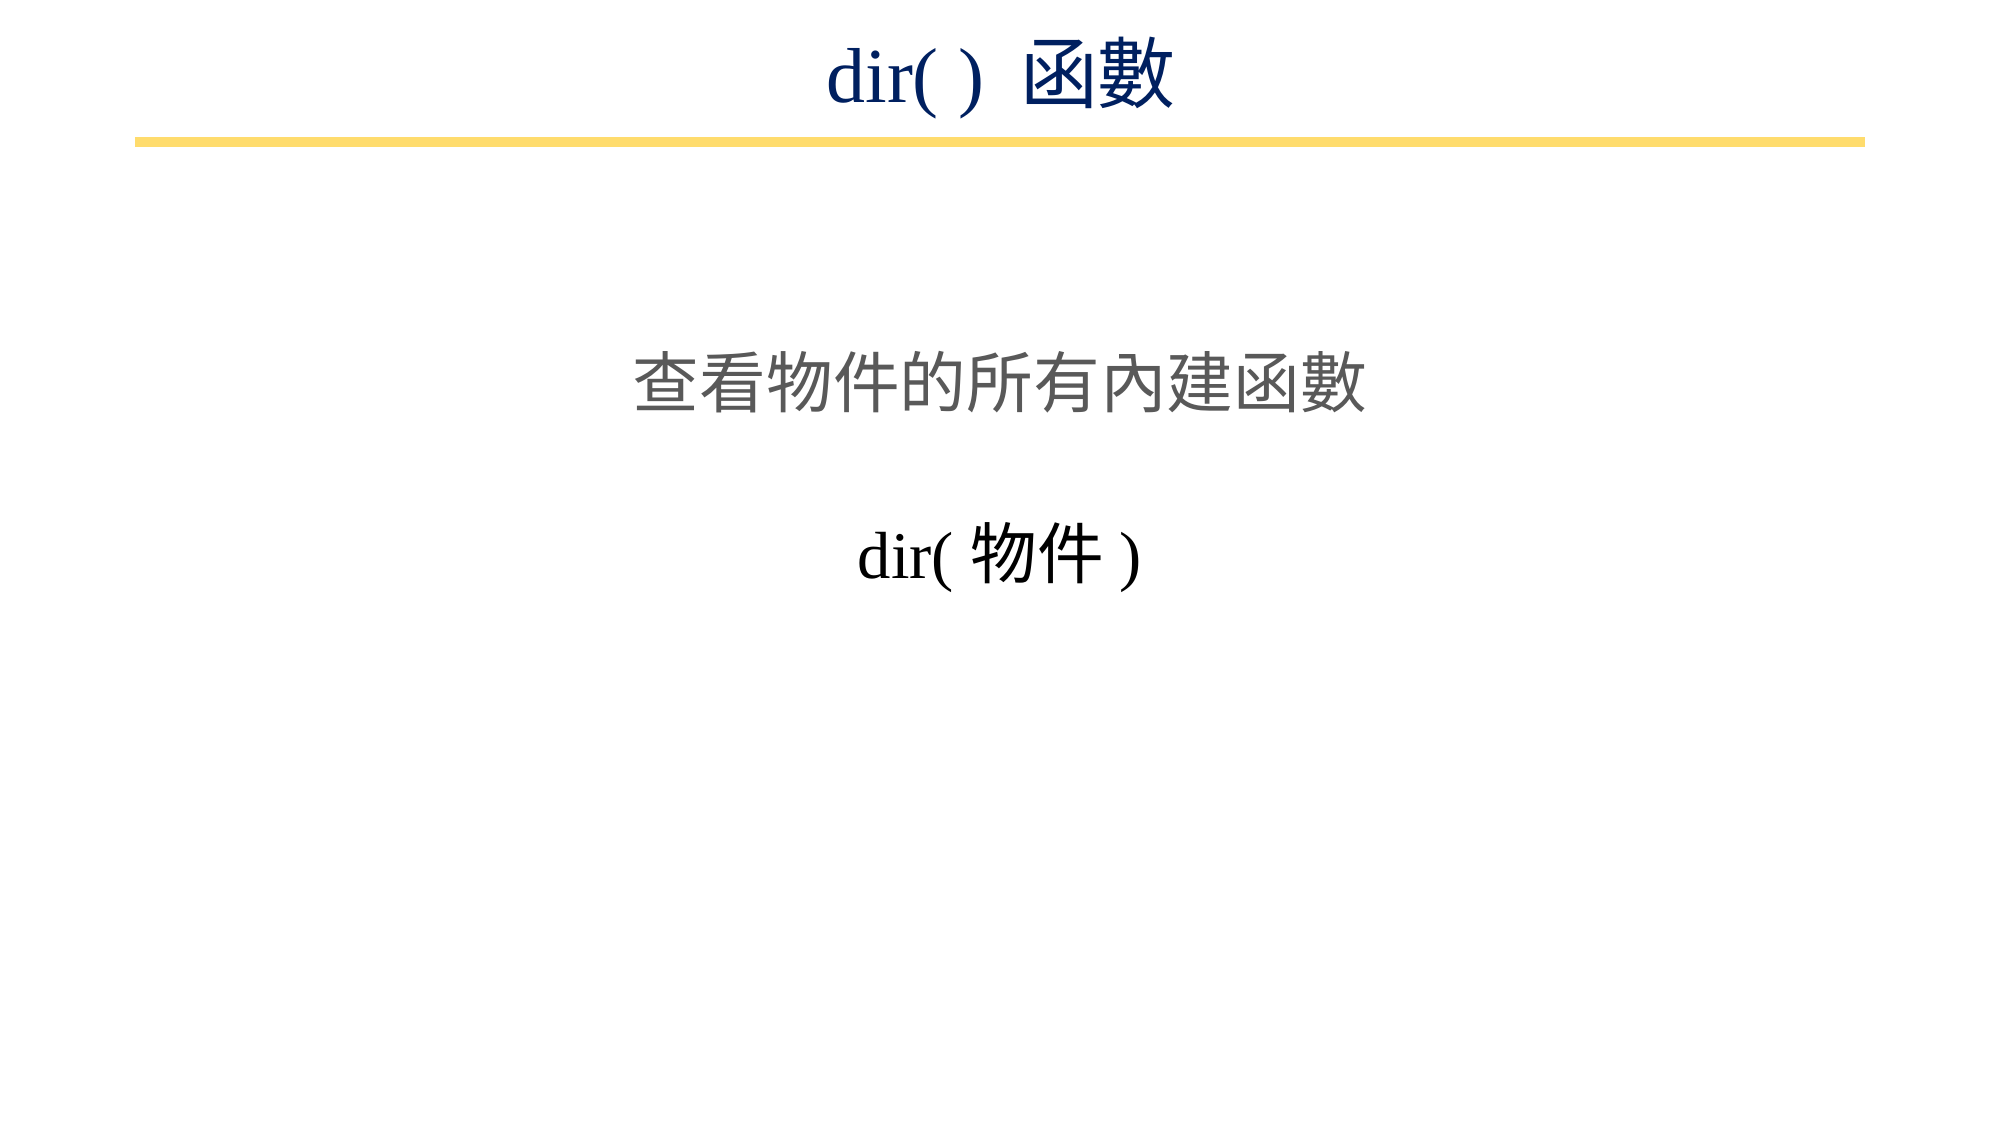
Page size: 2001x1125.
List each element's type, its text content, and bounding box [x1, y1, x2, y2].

text_box dir(物件) [453, 504, 1547, 600]
text_box 查看物件的所有內建函數 [617, 333, 1382, 429]
title dir( ) 函數 [138, 27, 1864, 127]
